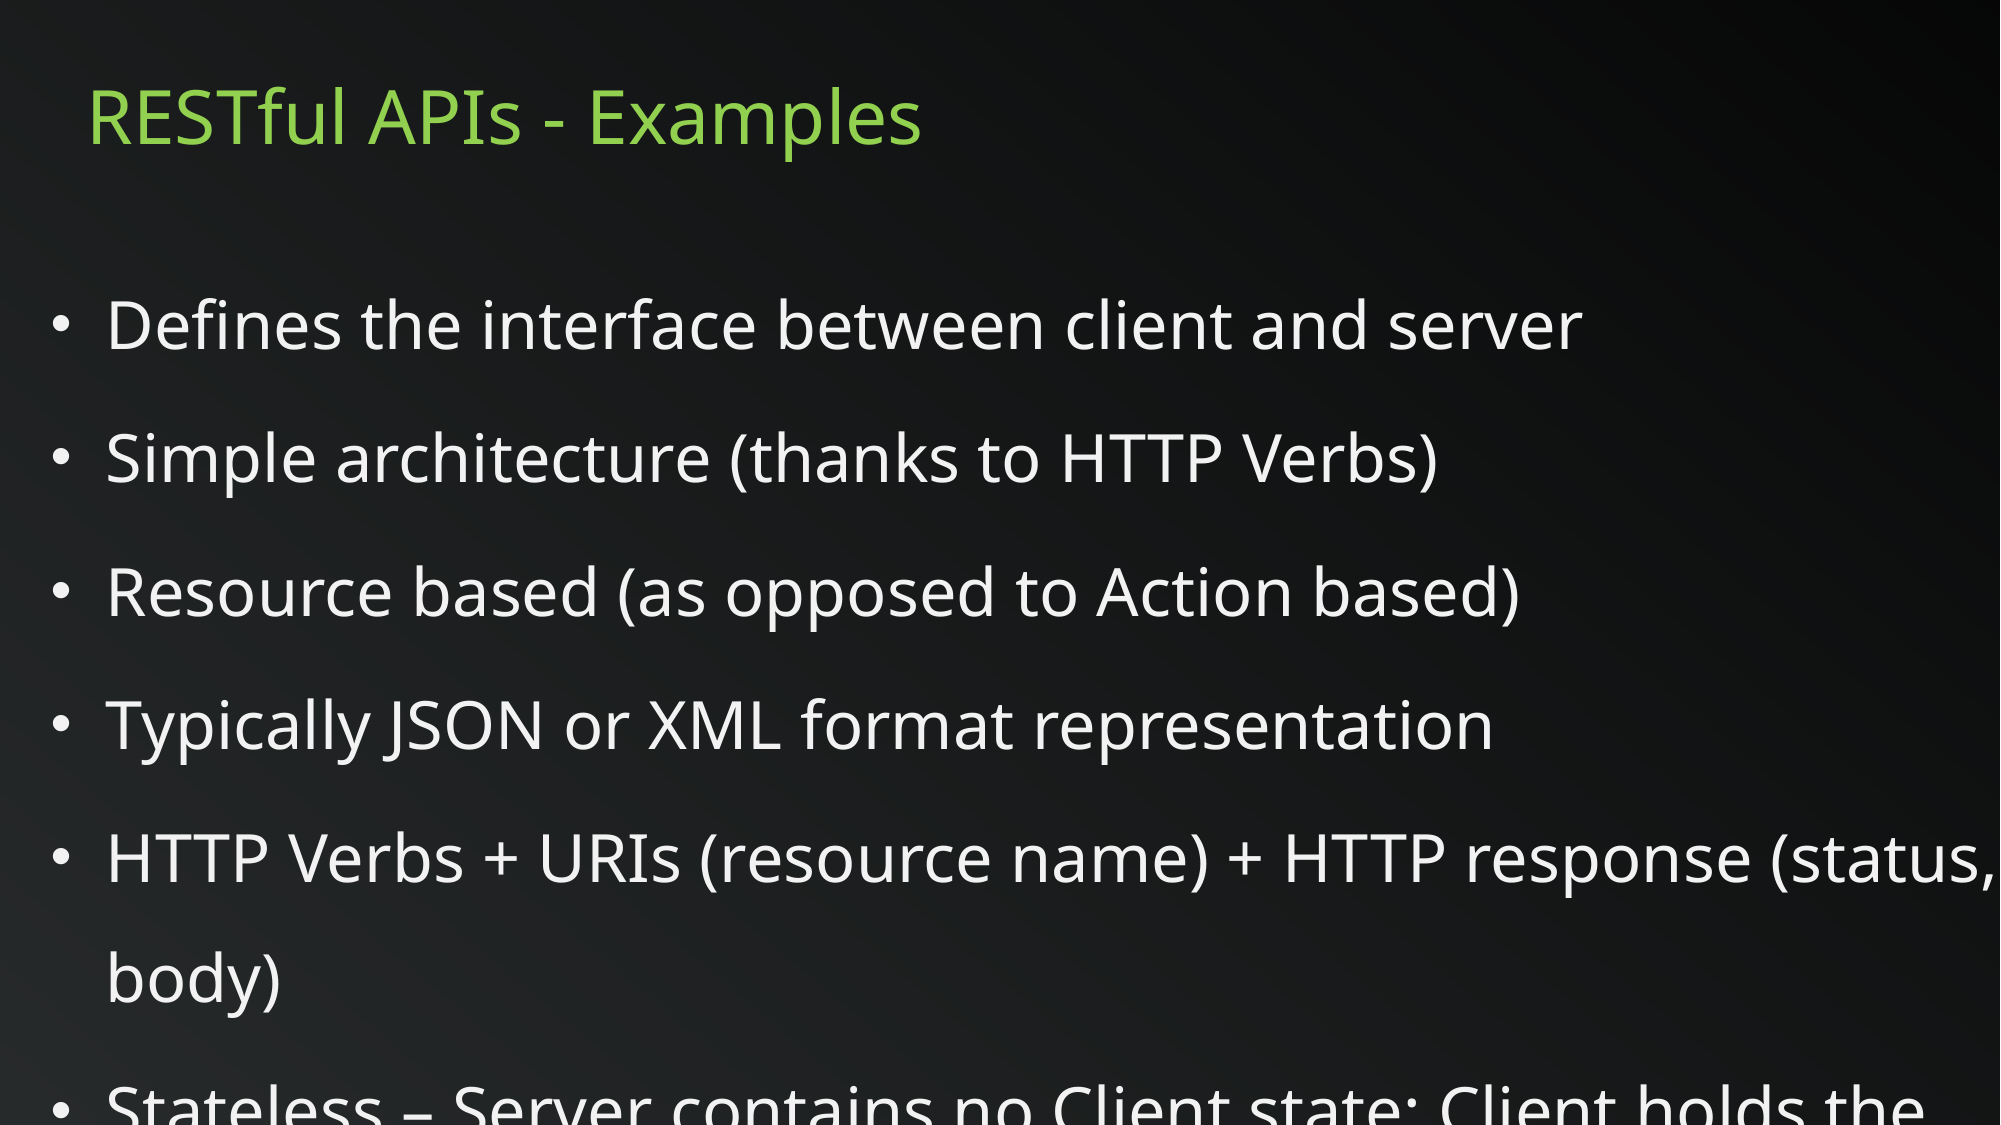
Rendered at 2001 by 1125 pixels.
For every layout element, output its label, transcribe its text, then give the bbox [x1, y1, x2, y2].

title RESTful APIs - Examples [62, 65, 1877, 213]
list Defines the interface between client and server Simple architecture (thanks to HTTP Verbs) Resource based (as opposed to Action based) Typically JSON or XML format representation HTTP Verbs + URIs (resource name) + HTTP response (status, body) Stateless – Server contains no Client state; Client holds the state [26, 227, 2000, 1051]
